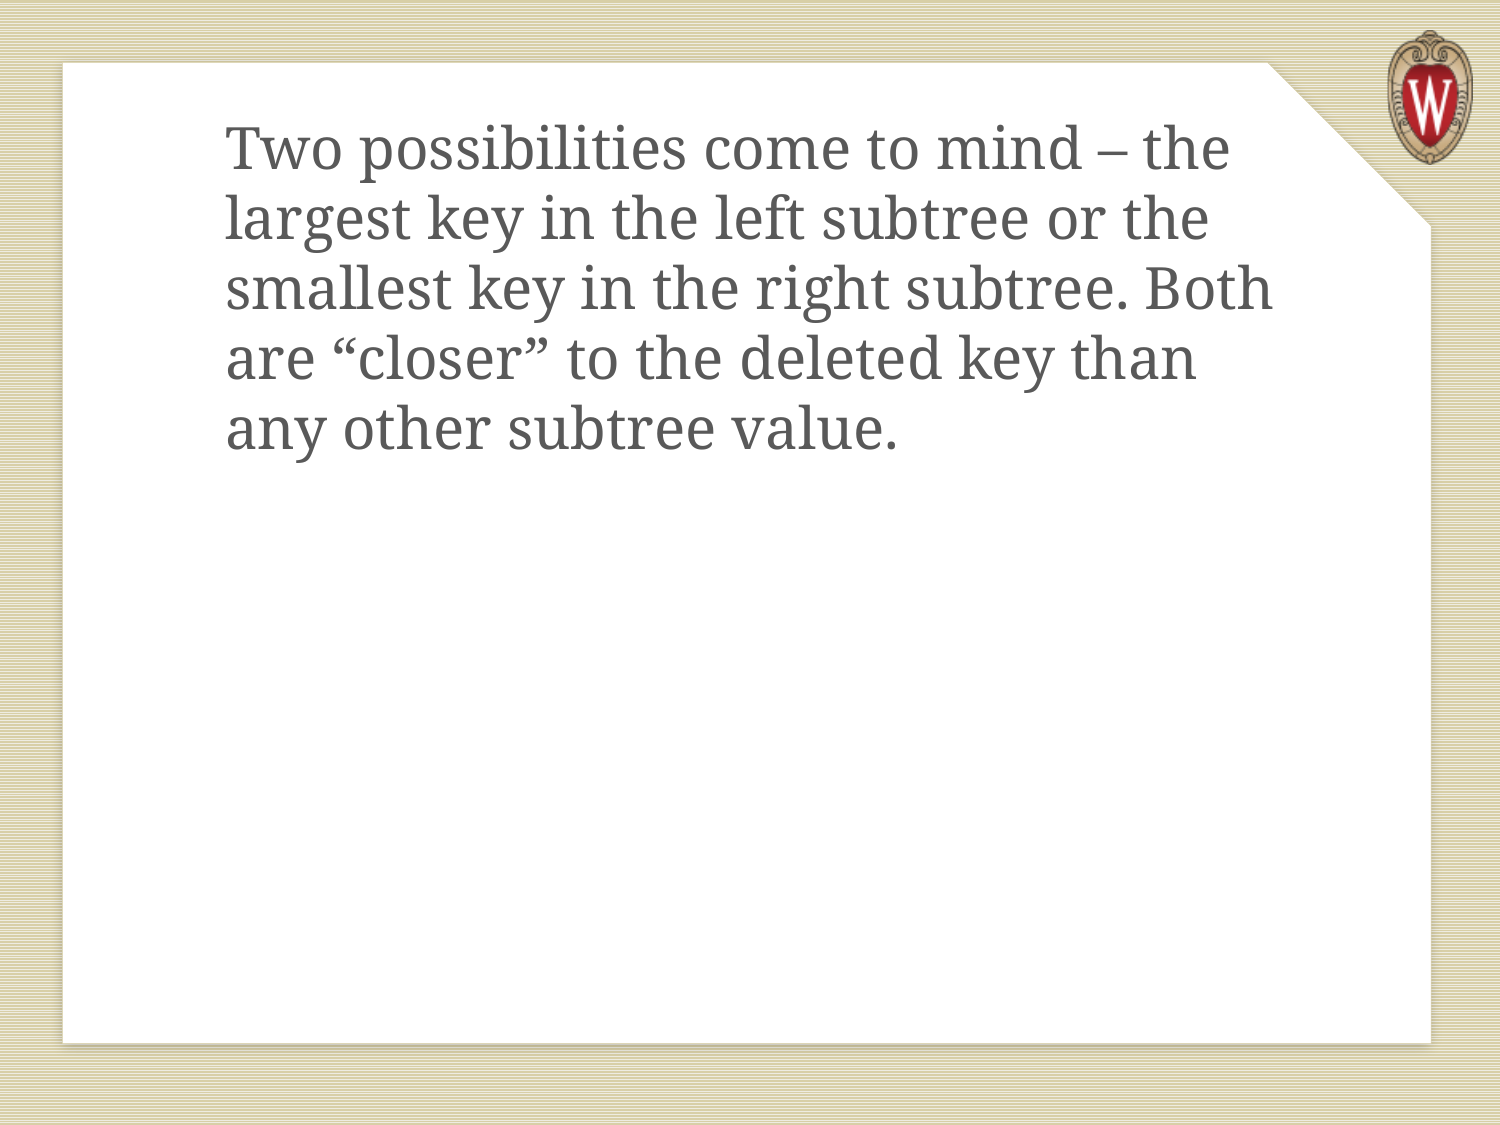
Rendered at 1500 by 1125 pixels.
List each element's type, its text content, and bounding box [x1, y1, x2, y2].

subtitle Two possibilities come to mind – the largest key in the left subtree or the smallest key in the right subtree. Both are “closer” to the deleted key than any other subtree value. [225, 111, 1275, 887]
